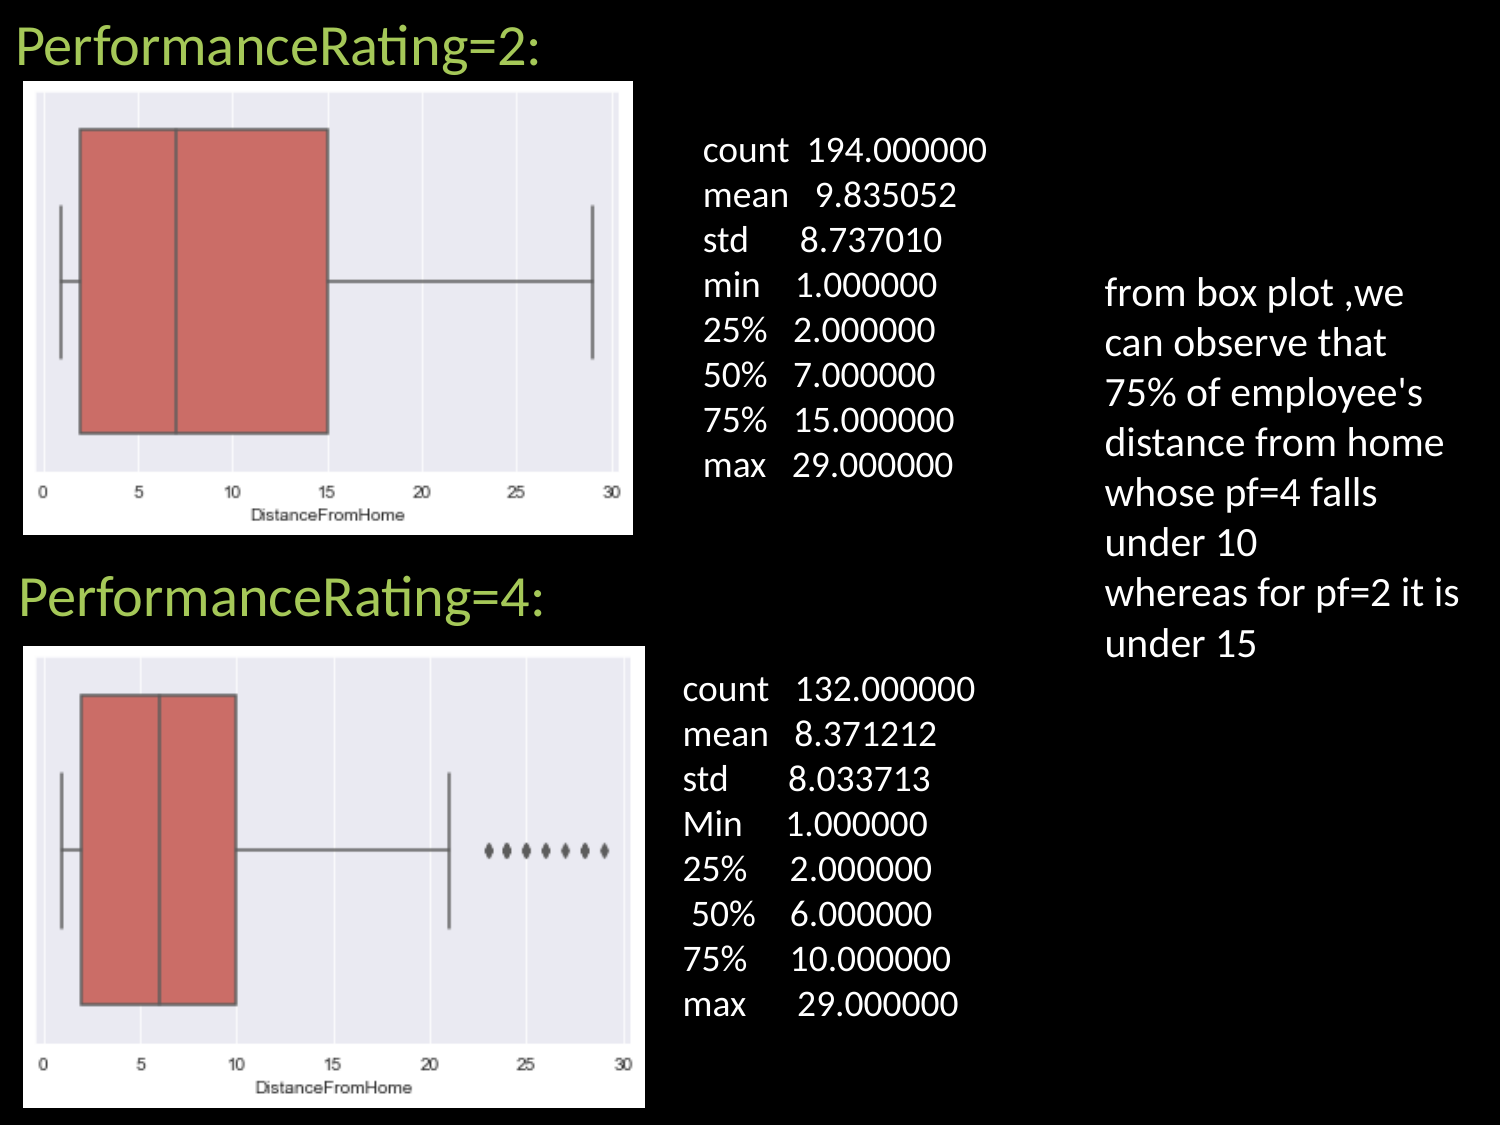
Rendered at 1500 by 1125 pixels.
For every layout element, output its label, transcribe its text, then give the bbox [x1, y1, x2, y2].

text_box count 132.000000 mean 8.371212 std 8.033713 Min 1.000000 25% 2.000000 50% 6.000000 75% 10.000000 max 29.000000 [667, 656, 1050, 1031]
text_box from box plot ,we can observe that 75% of employee's distance from home whose pf=4 falls under 10 whereas for pf=2 it is under 15 [1089, 257, 1477, 673]
picture [23, 646, 645, 1108]
text_box PerformanceRating=4: [3, 550, 562, 636]
picture [23, 81, 634, 535]
text_box count 194.000000 mean 9.835052 std 8.737010 min 1.000000 25% 2.000000 50% 7.000000 75% 15.000000 max 29.000000 [679, 117, 1008, 492]
list PerformanceRating=2: [0, 0, 781, 103]
